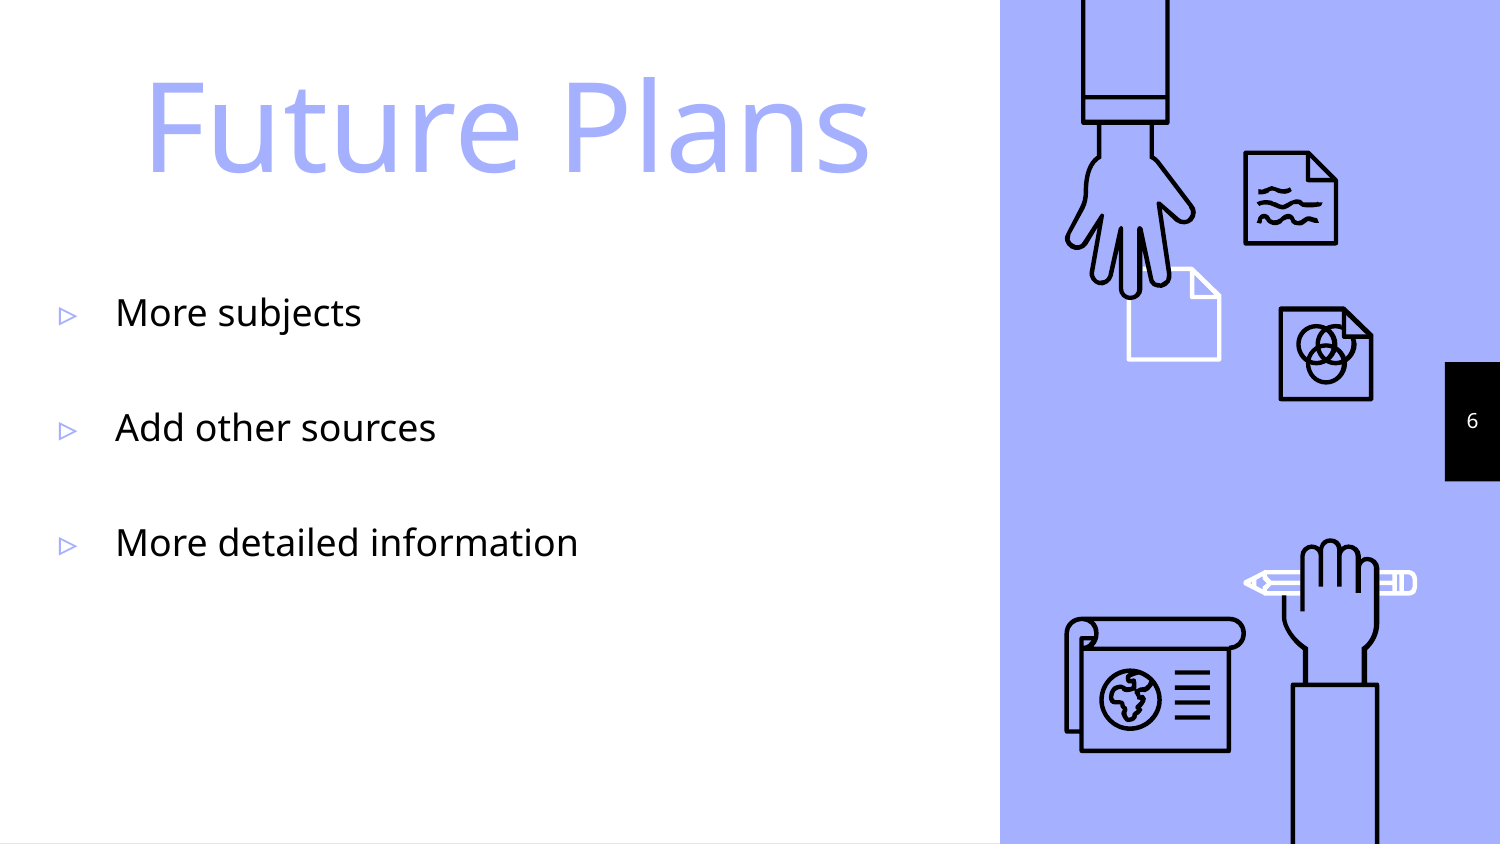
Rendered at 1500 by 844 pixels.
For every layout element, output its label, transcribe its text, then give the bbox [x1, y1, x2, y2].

slide_number 6 [1444, 362, 1500, 482]
title Future Plans [85, 72, 929, 213]
list More subjects Add other sources More detailed information [25, 274, 918, 792]
